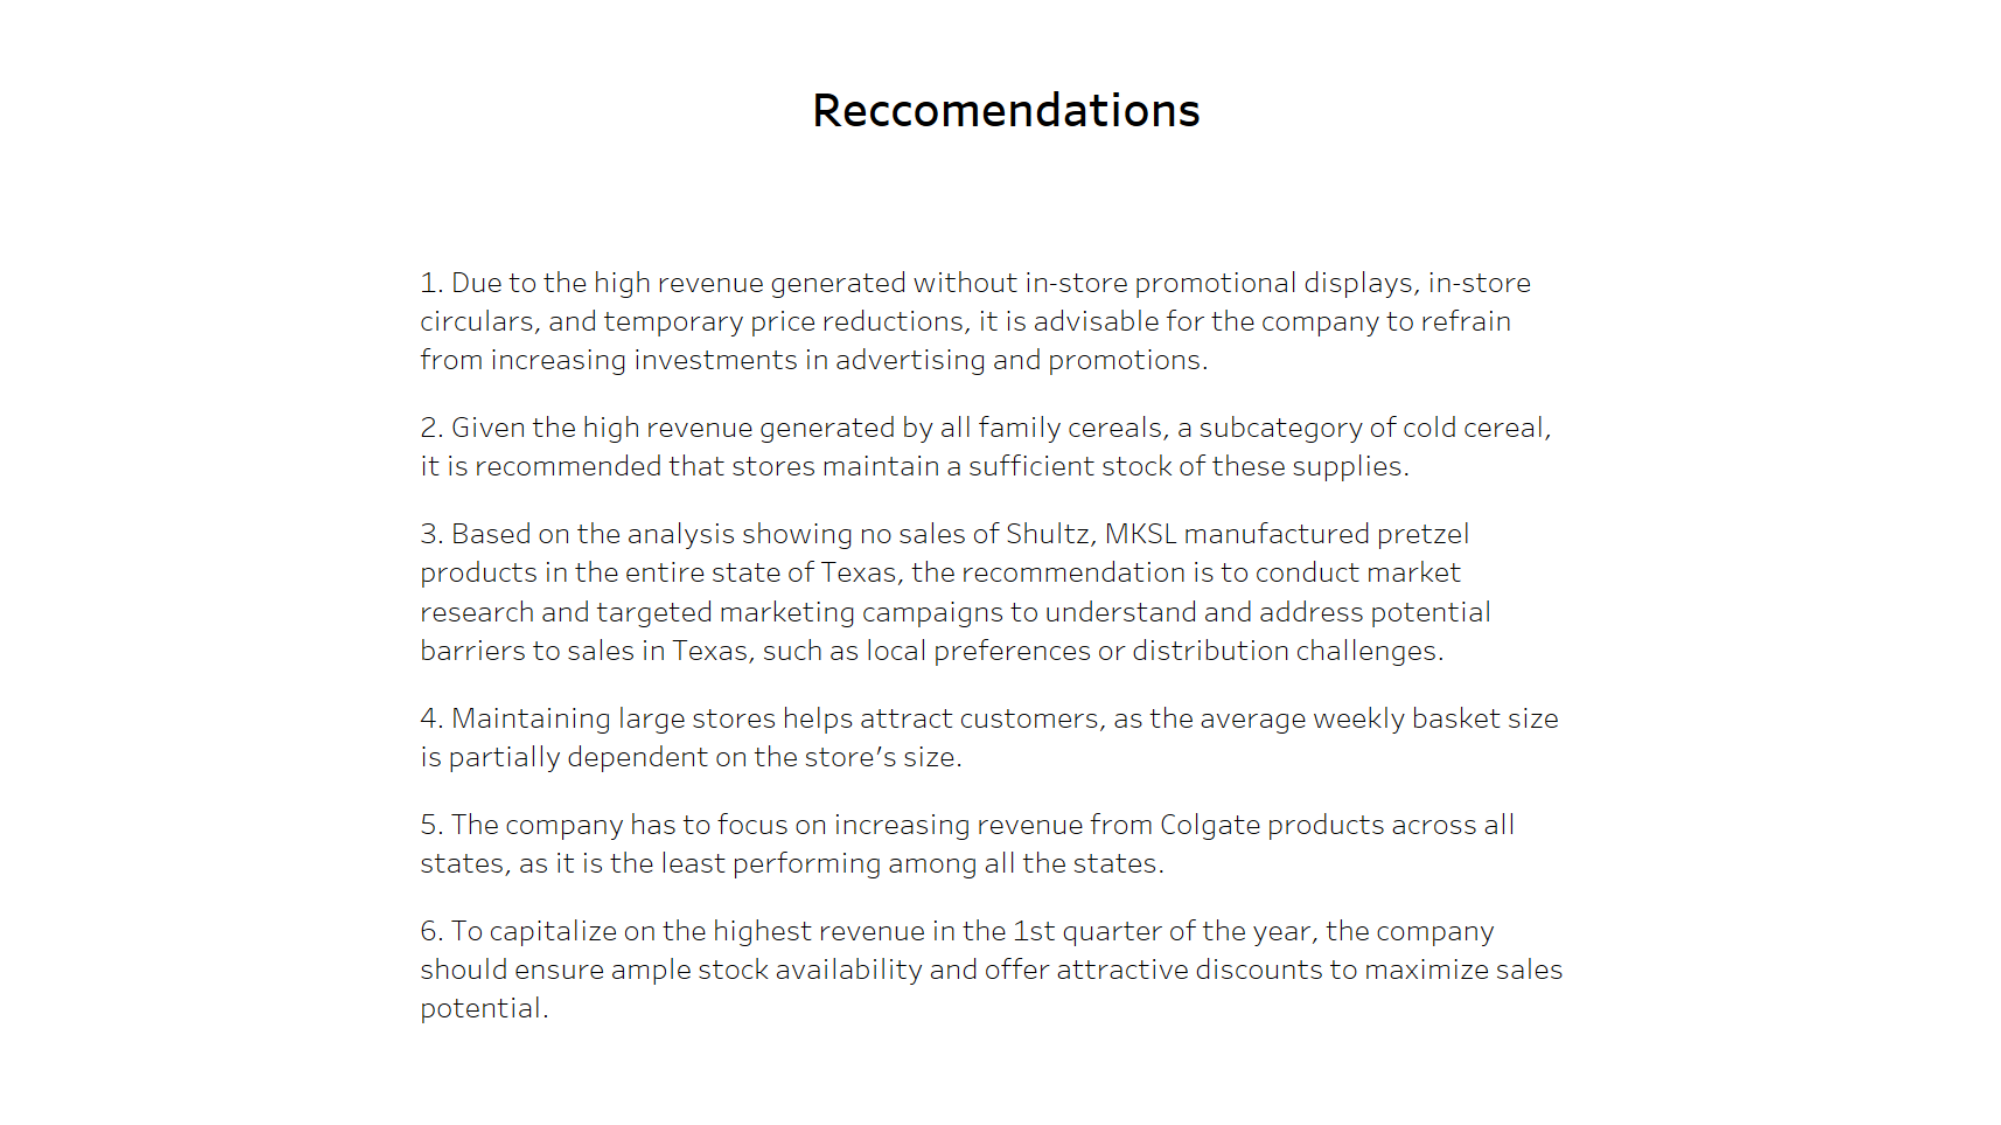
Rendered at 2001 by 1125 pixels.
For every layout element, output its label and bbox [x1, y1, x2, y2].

picture [407, 0, 1593, 1125]
